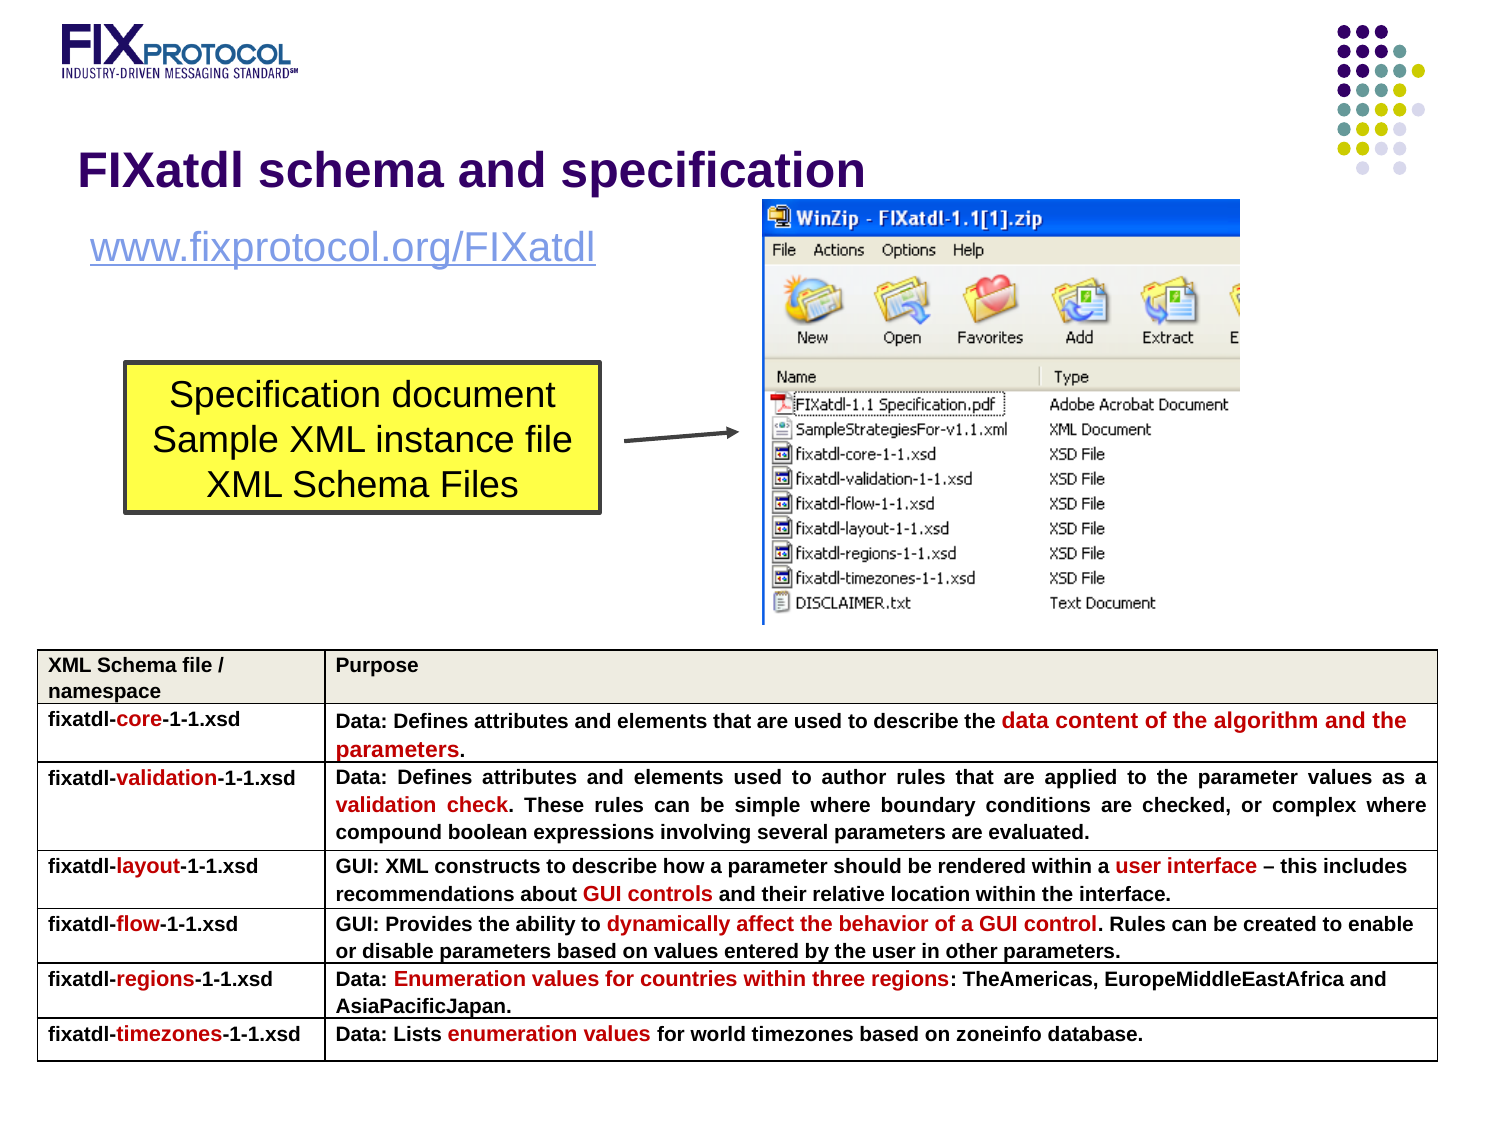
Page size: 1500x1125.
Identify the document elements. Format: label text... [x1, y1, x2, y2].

list www.fixprotocol.org/FIXatdl [74, 212, 1426, 649]
table_cell Data: Lists enumeration values for world timezones based on zoneinfo database. [326, 1019, 1437, 1060]
picture [62, 24, 298, 82]
table_cell Data: Defines attributes and elements used to author rules that are applied to the parameter values as a validation check. These rules can be simple where boundary conditions are checked, or complex where compound boolean expressions involving several parameters are evaluated. [326, 763, 1437, 850]
text_box Specification document Sample XML instance file XML Schema Files [623, 426, 740, 444]
table_header Purpose [326, 651, 1437, 703]
table_cell GUI: Provides the ability to dynamically affect the behavior of a GUI control. Rules can be created to enable or disable parameters based on values entered by the user in other parameters. [326, 909, 1437, 962]
text_box Specification document Sample XML instance file XML Schema Files [123, 360, 602, 515]
table_cell Data: Enumeration values for countries within three regions: TheAmericas, EuropeMiddleEastAfrica and AsiaPacificJapan. [326, 964, 1437, 1017]
table_cell fixatdl-flow-1-1.xsd [38, 909, 324, 962]
table_cell fixatdl-timezones-1-1.xsd [38, 1019, 324, 1060]
table_cell fixatdl-layout-1-1.xsd [38, 851, 324, 908]
table_cell GUI: XML constructs to describe how a parameter should be rendered within a user interface – this includes recommendations about GUI controls and their relative location within the interface. [326, 851, 1437, 908]
table_cell fixatdl-core-1-1.xsd [38, 704, 324, 761]
table_cell Data: Defines attributes and elements that are used to describe the data content of the algorithm and the parameters. [326, 704, 1437, 761]
picture [762, 199, 1241, 626]
table_cell fixatdl-regions-1-1.xsd [38, 964, 324, 1017]
title FIXatdl schema and specification [62, 112, 1301, 206]
table_cell fixatdl-validation-1-1.xsd [38, 763, 324, 850]
table_header XML Schema file / namespace [38, 651, 324, 703]
